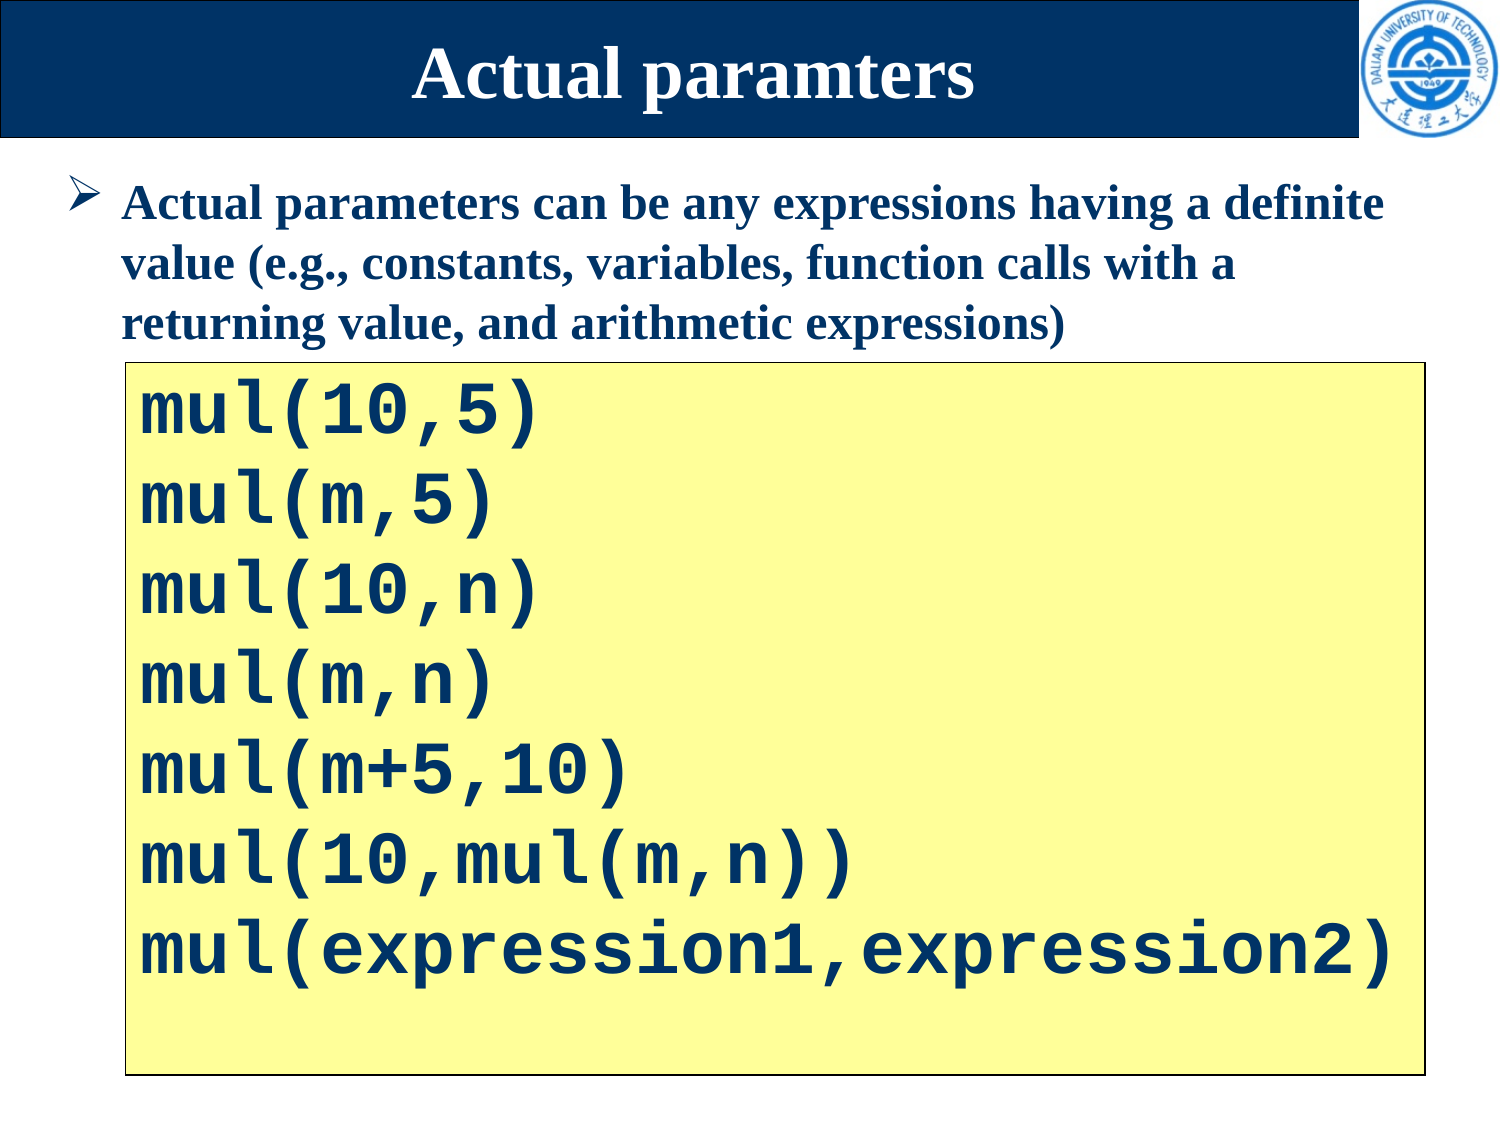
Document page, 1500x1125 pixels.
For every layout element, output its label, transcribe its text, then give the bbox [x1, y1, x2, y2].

picture [1359, 0, 1500, 138]
title Actual paramters [37, 12, 1350, 125]
list Actual parameters can be any expressions having a definite value (e.g., constants, variables, function calls with a returning value, and arithmetic expressions) [50, 162, 1463, 1088]
text_box mul(10,5) mul(m,5) mul(10,n) mul(m,n) mul(m+5,10) mul(10,mul(m,n)) mul(expression1,expression2) [125, 362, 1425, 1075]
